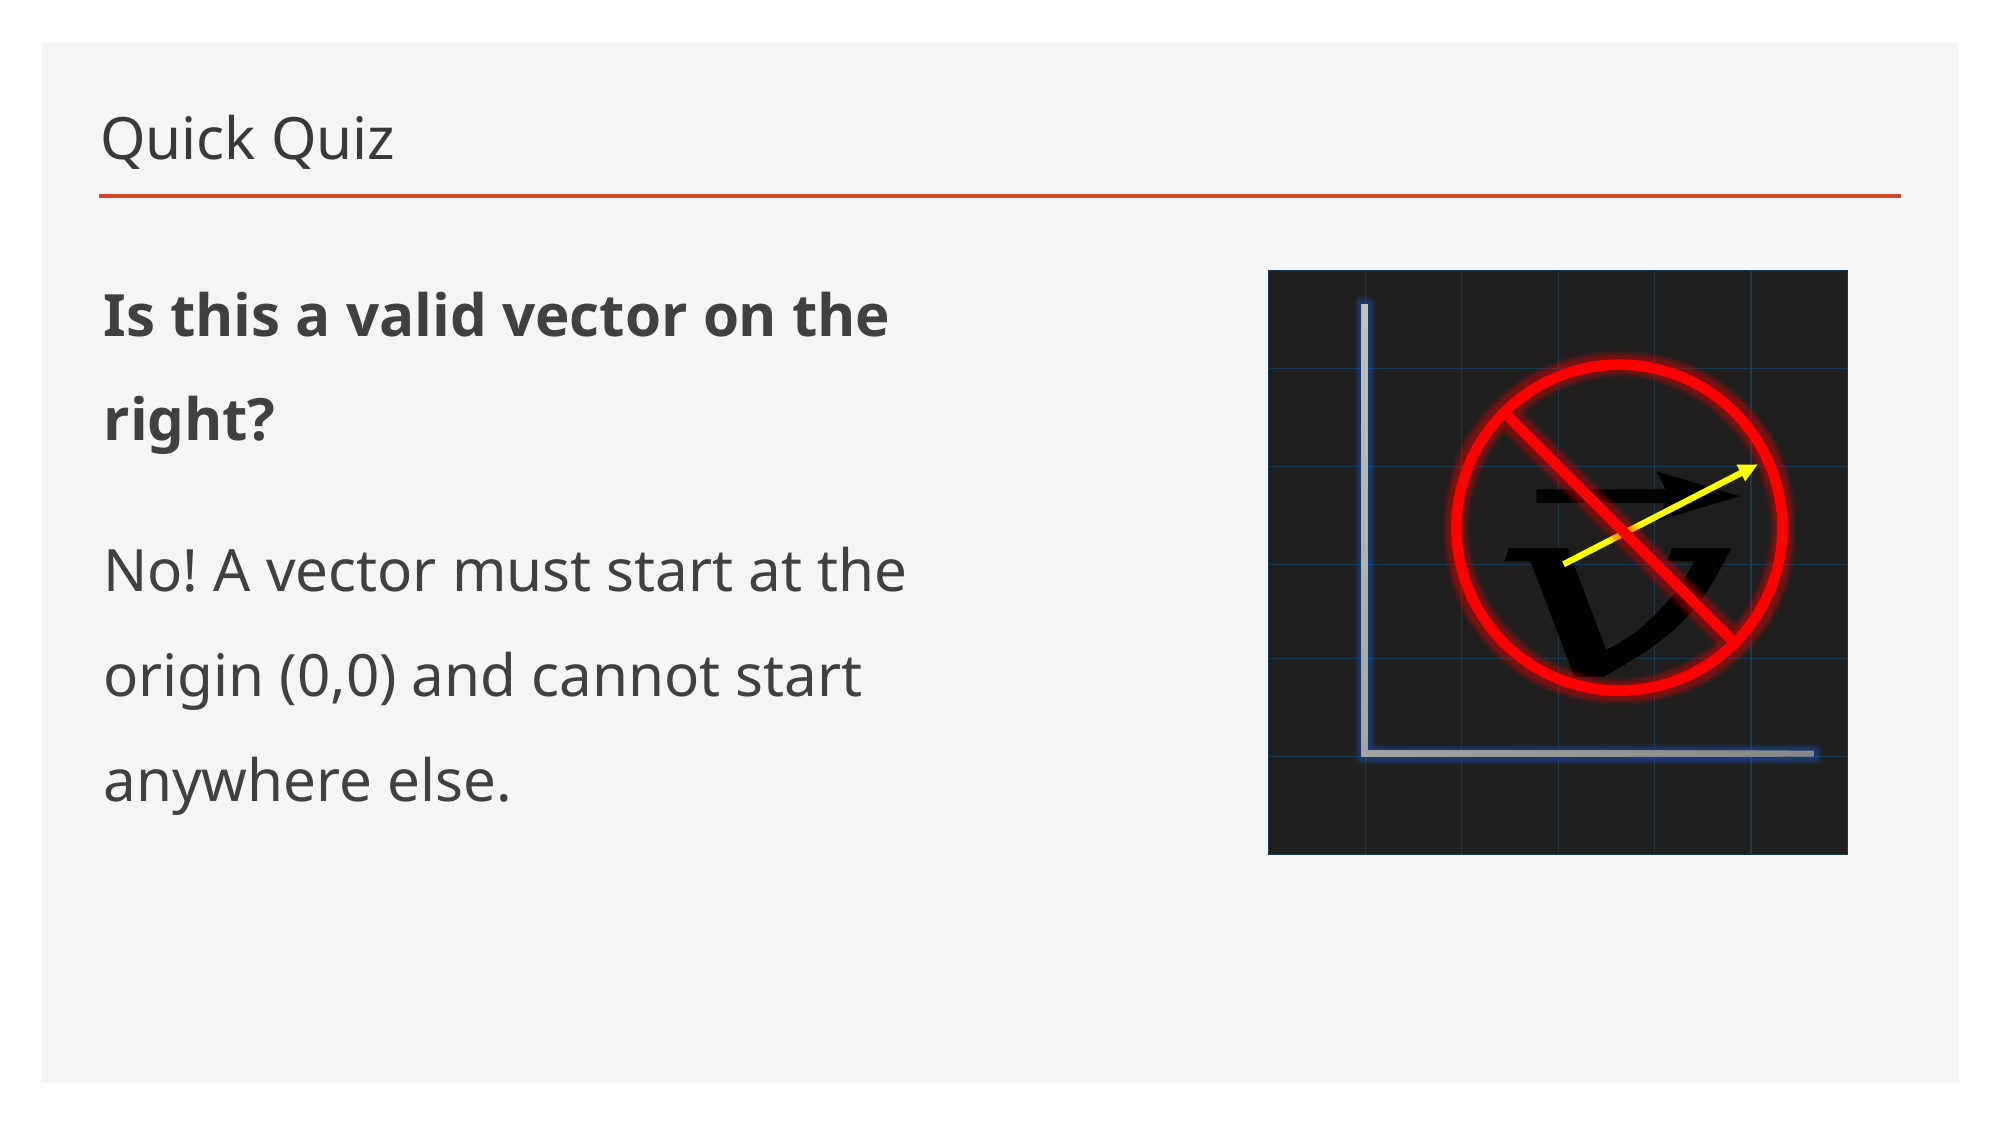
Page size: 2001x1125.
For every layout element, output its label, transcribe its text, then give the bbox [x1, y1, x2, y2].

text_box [1268, 270, 1848, 855]
list Is this a valid vector on the right? No! A vector must start at the origin (0,0) and cannot start anywhere else. [88, 235, 943, 985]
title Quick Quiz [85, 73, 1214, 179]
